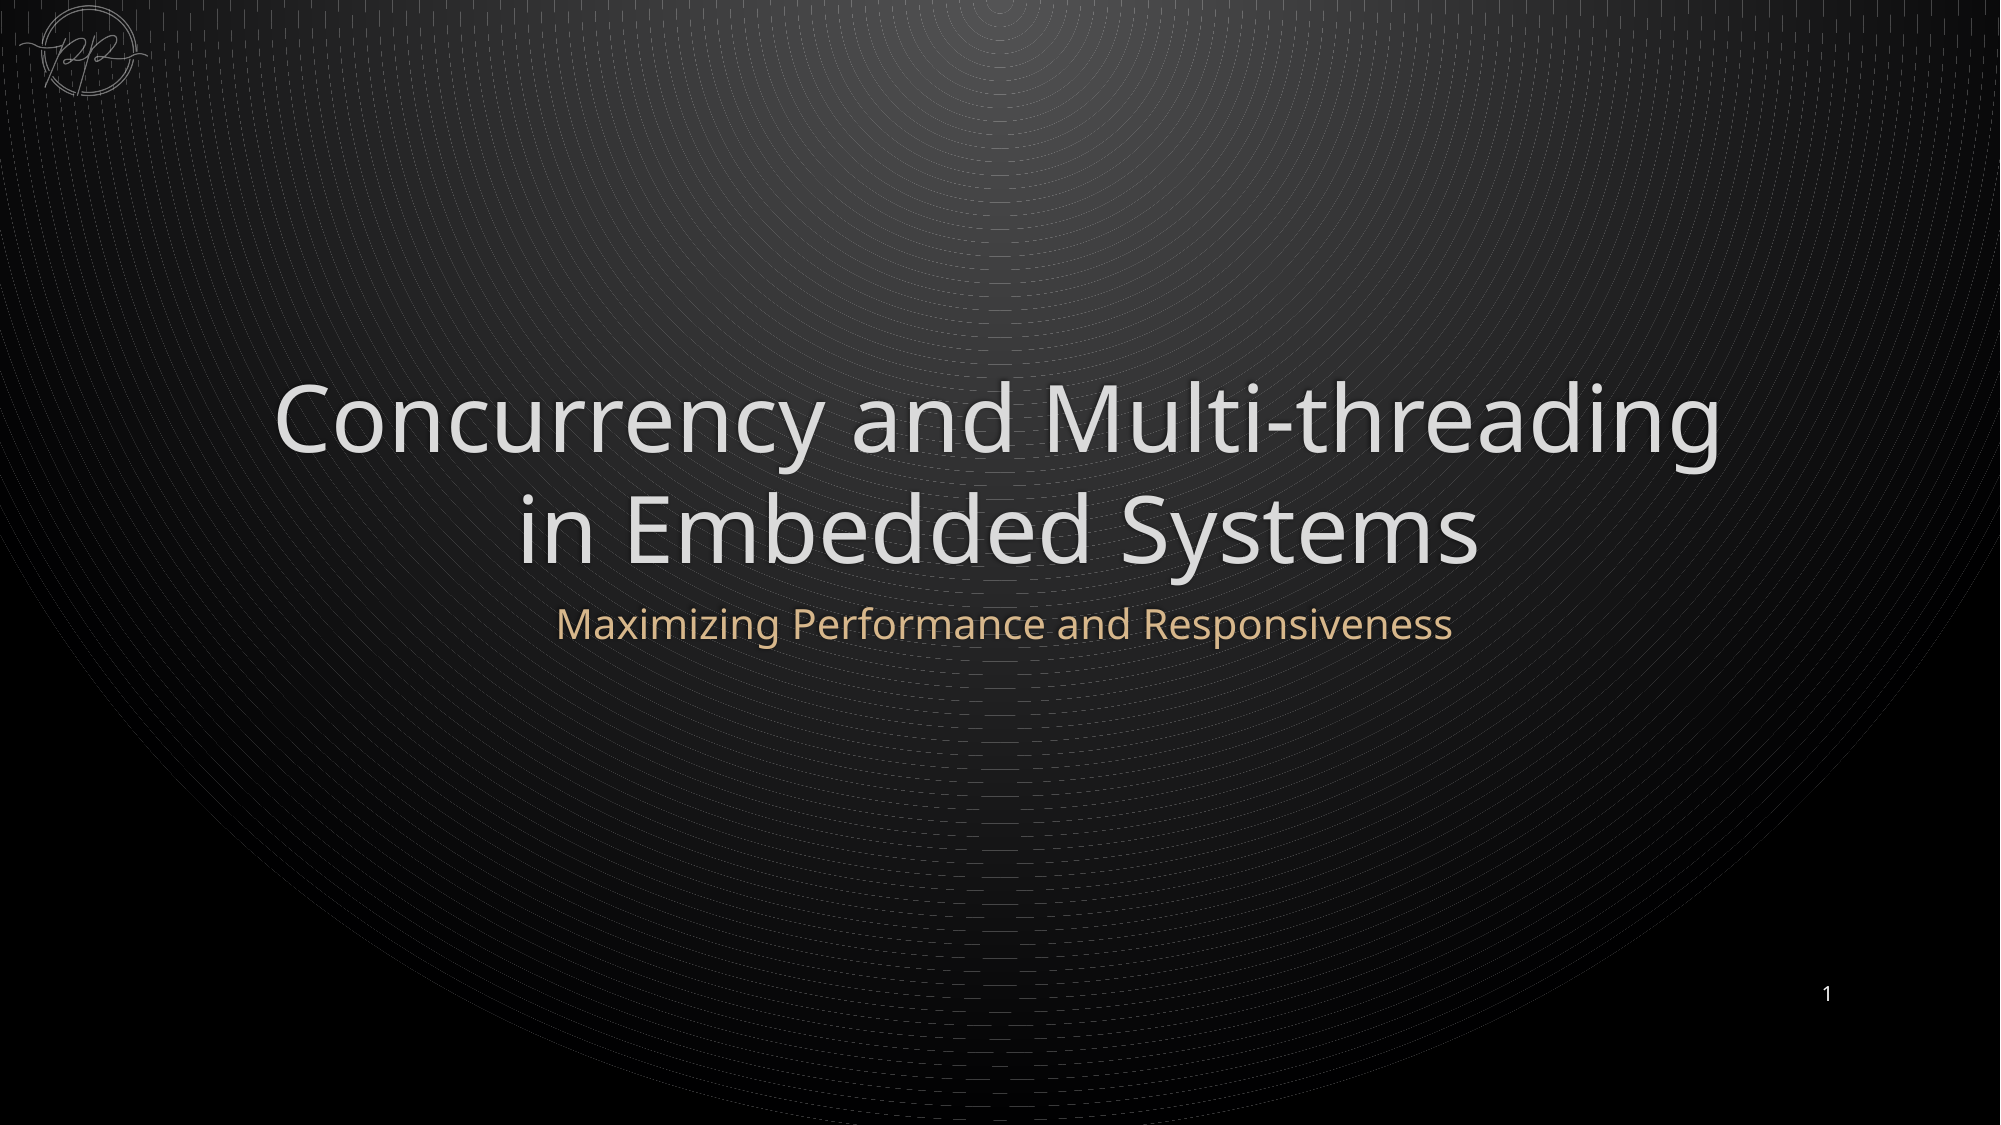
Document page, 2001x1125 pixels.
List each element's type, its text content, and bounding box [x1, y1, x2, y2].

picture [16, 3, 151, 99]
subtitle Maximizing Performance and Responsiveness [224, 590, 1774, 763]
title Concurrency and Multi-threading in Embedded Systems [224, 290, 1774, 587]
slide_number 1 [1724, 965, 1849, 1025]
